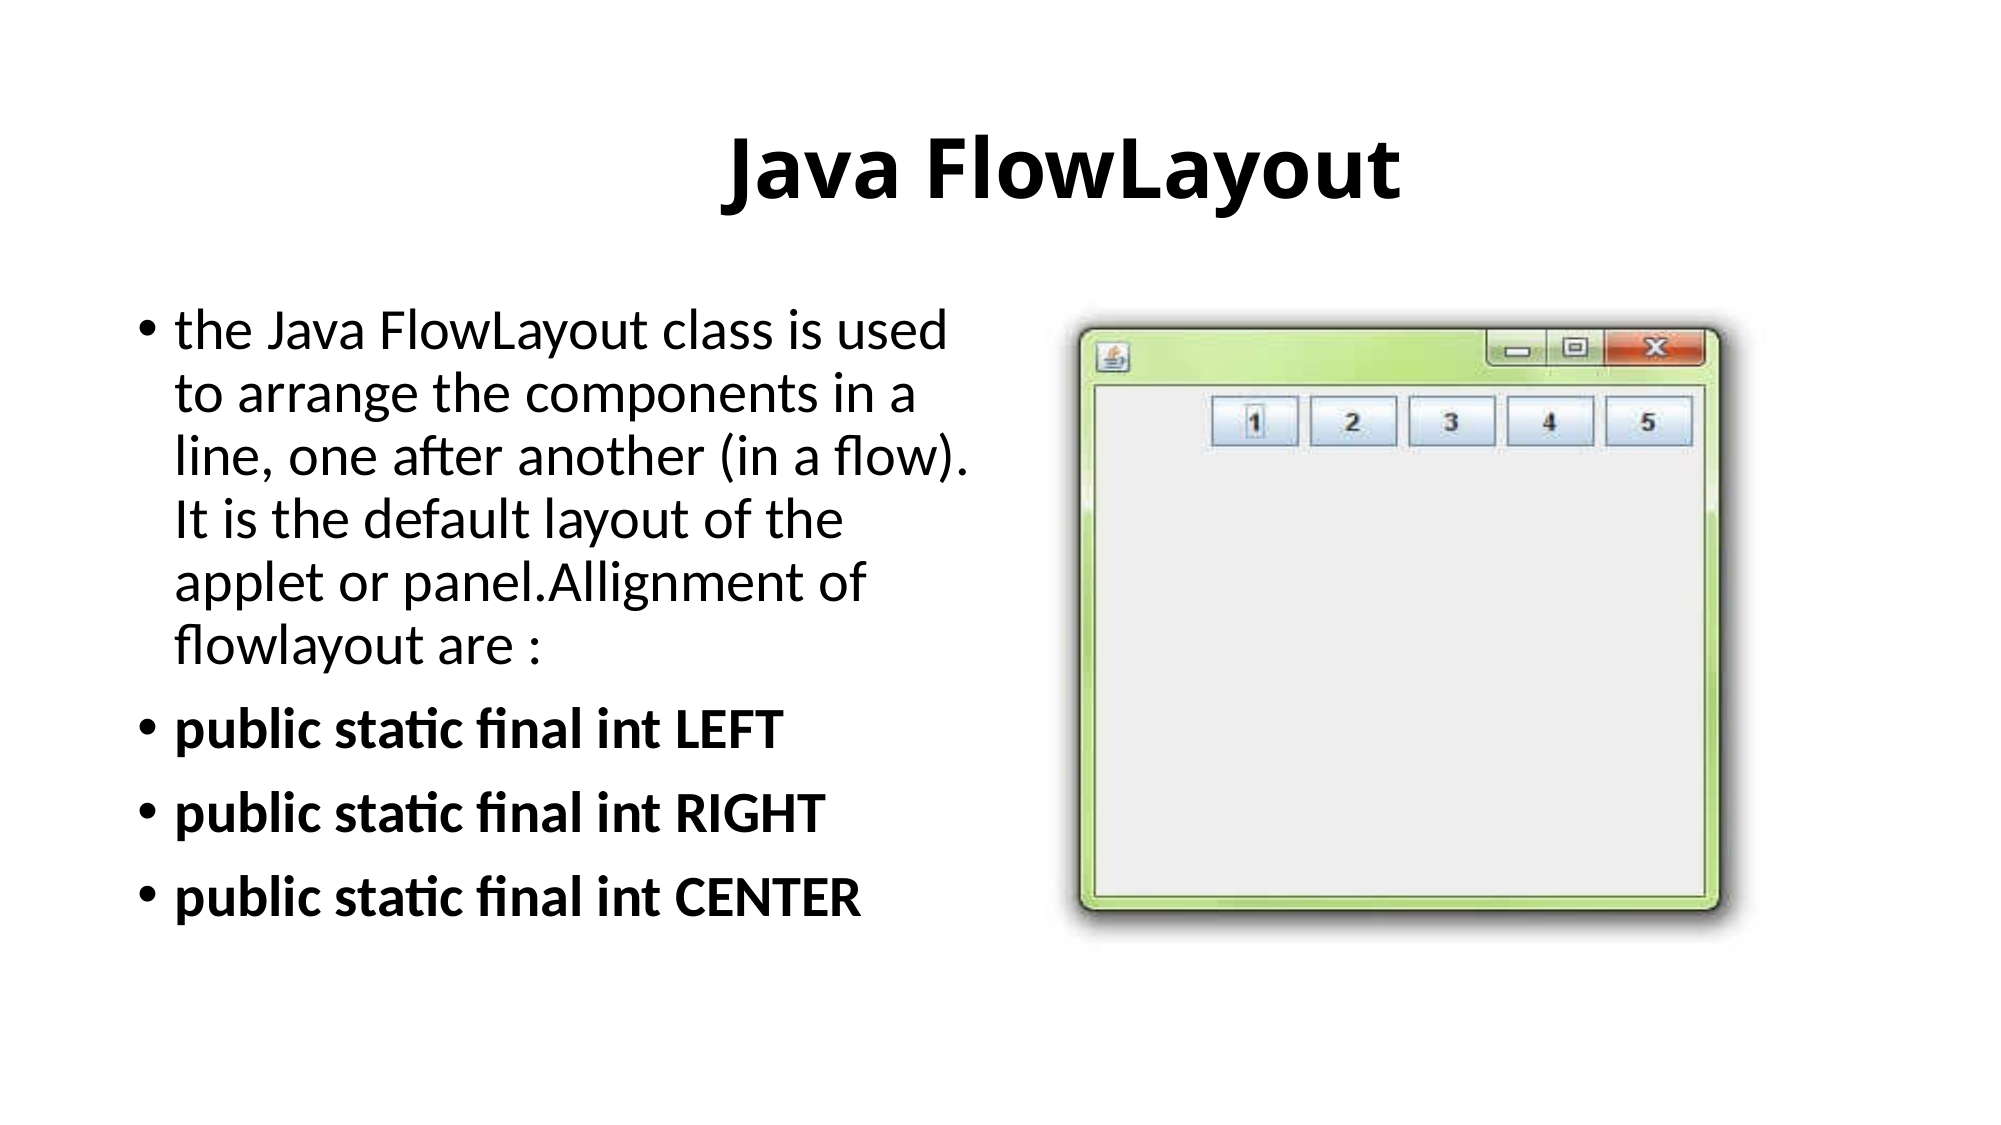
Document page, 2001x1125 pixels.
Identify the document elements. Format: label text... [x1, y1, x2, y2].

list the Java FlowLayout class is used to arrange the components in a line, one after another (in a flow). It is the default layout of the applet or panel.Allignment of flowlayout are : public static final int LEFT public static final int RIGHT public static final int CENTER [137, 299, 988, 1014]
title Java FlowLayout [137, 59, 1863, 278]
picture [1030, 299, 1775, 974]
